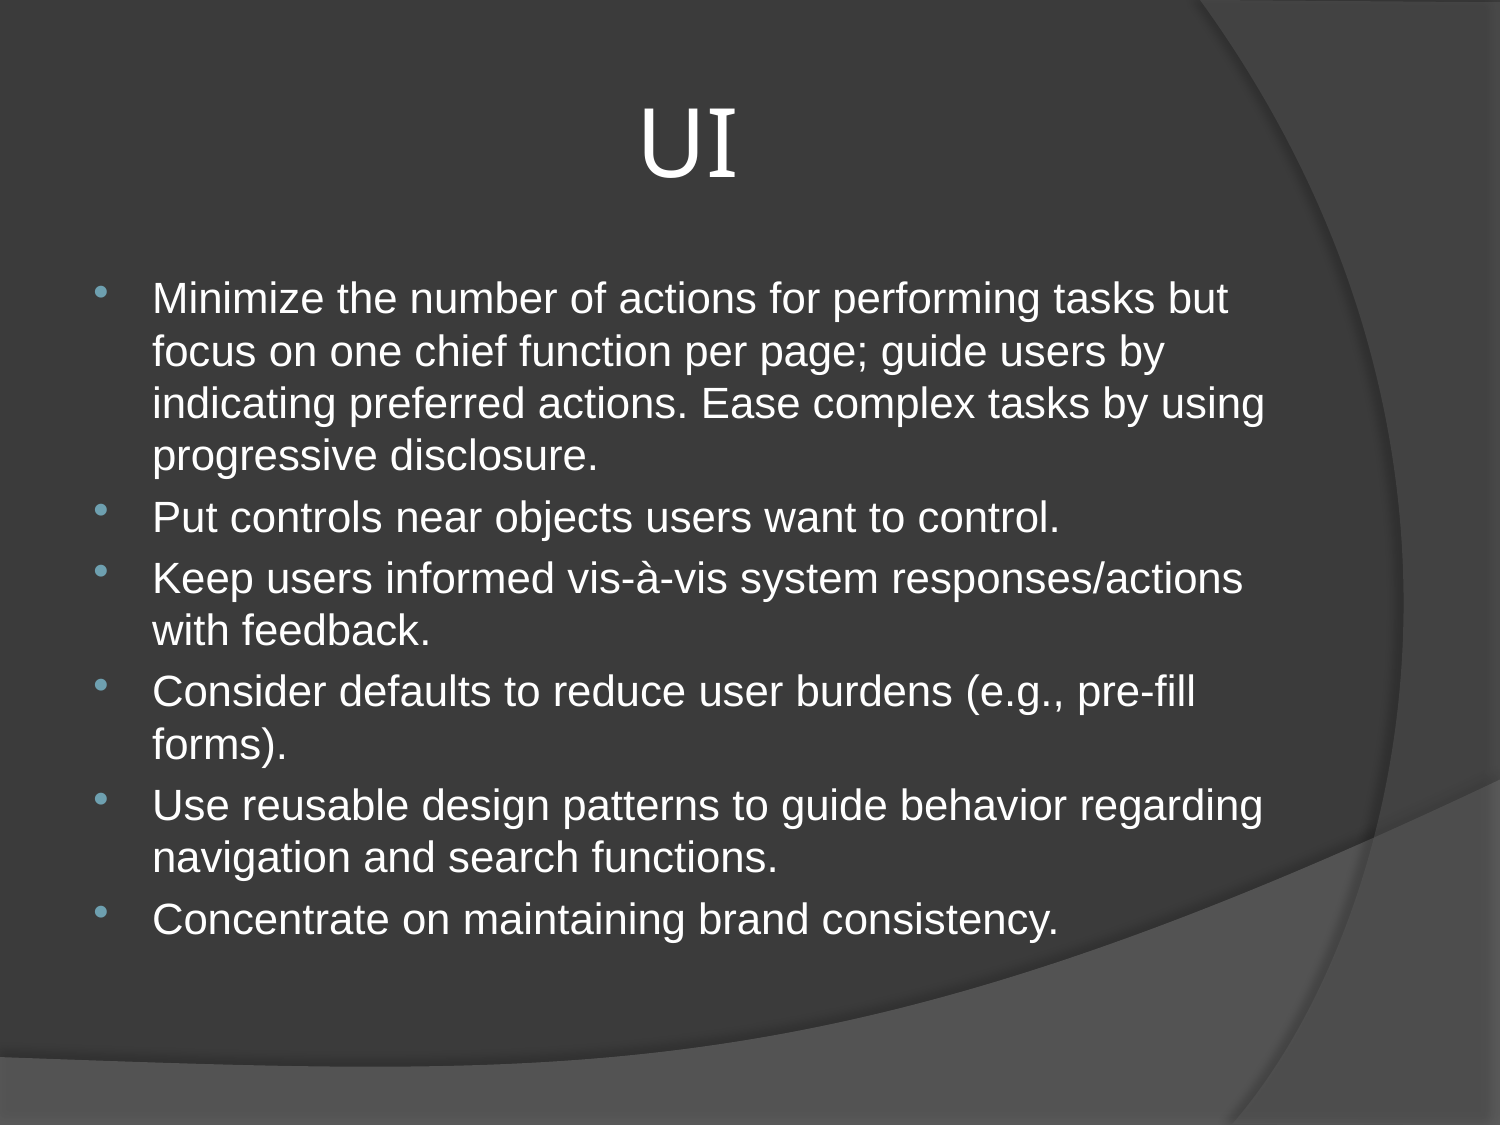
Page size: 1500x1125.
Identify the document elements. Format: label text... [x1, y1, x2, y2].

title UI [75, 45, 1300, 233]
list Minimize the number of actions for performing tasks but focus on one chief function per page; guide users by indicating preferred actions. Ease complex tasks by using progressive disclosure. Put controls near objects users want to control. Keep users informed vis-à-vis system responses/actions with feedback. Consider defaults to reduce user burdens (e.g., pre-fill forms). Use reusable design patterns to guide behavior regarding navigation and search functions. Concentrate on maintaining brand consistency. [75, 262, 1300, 1005]
